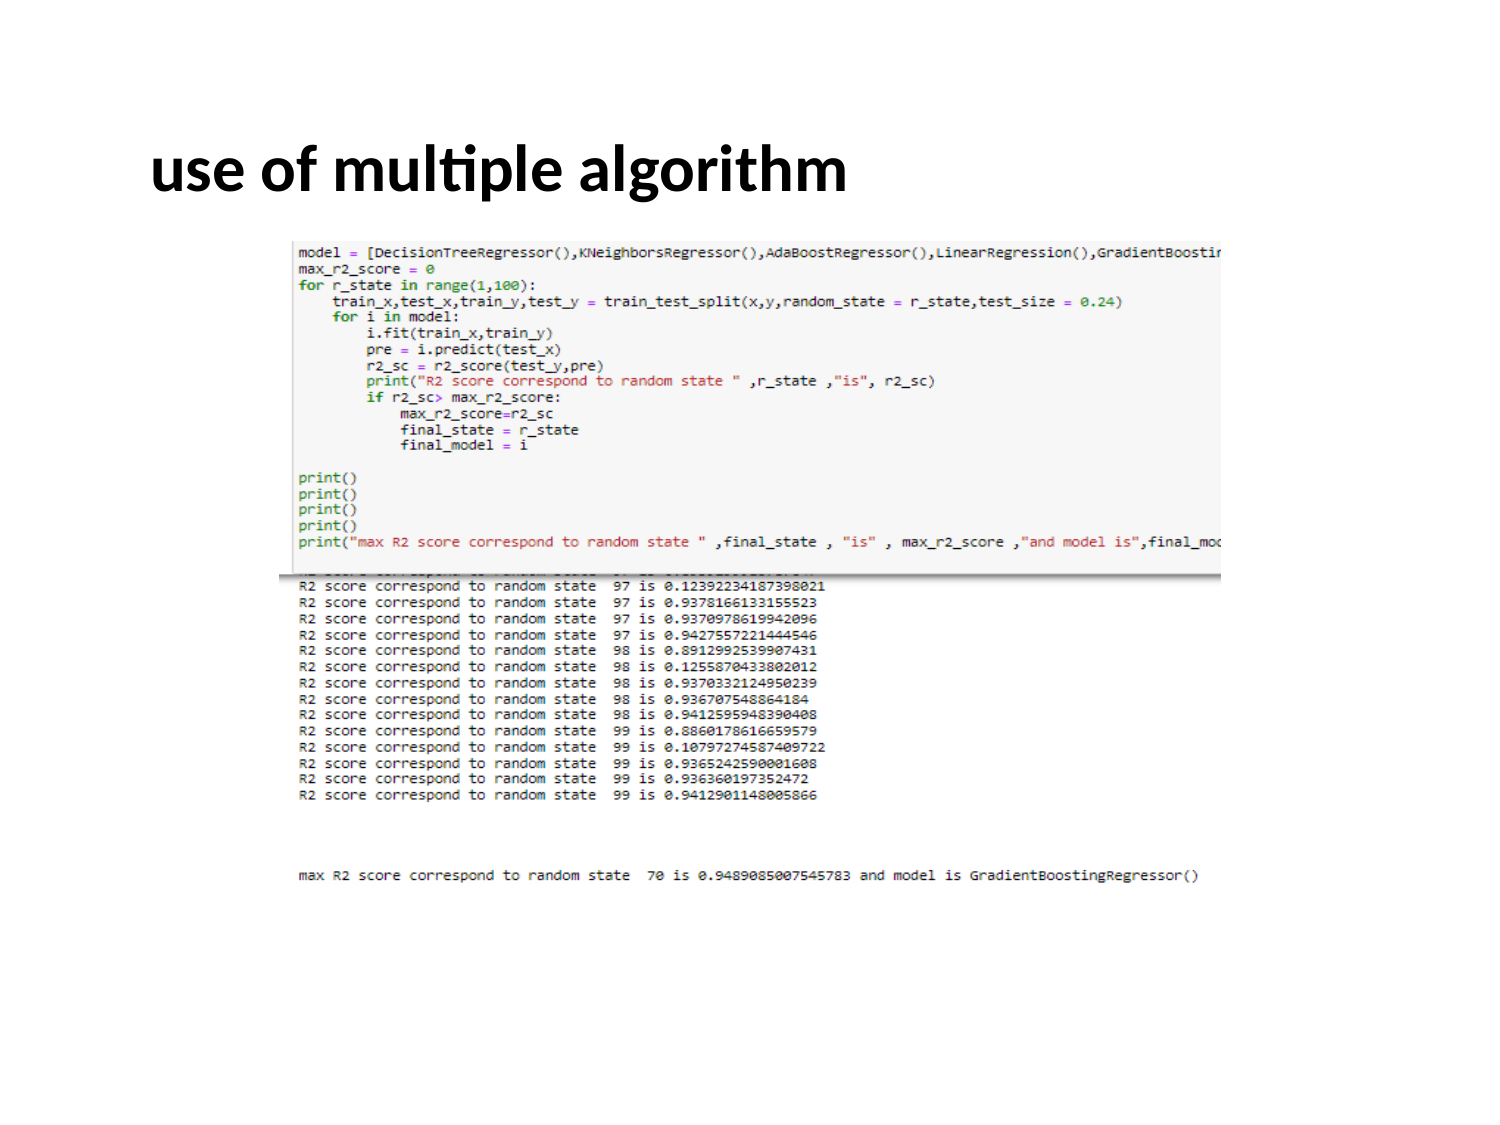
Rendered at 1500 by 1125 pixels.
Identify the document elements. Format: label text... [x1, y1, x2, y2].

list use of multiple algorithm [75, 117, 1425, 247]
picture [279, 240, 1221, 884]
